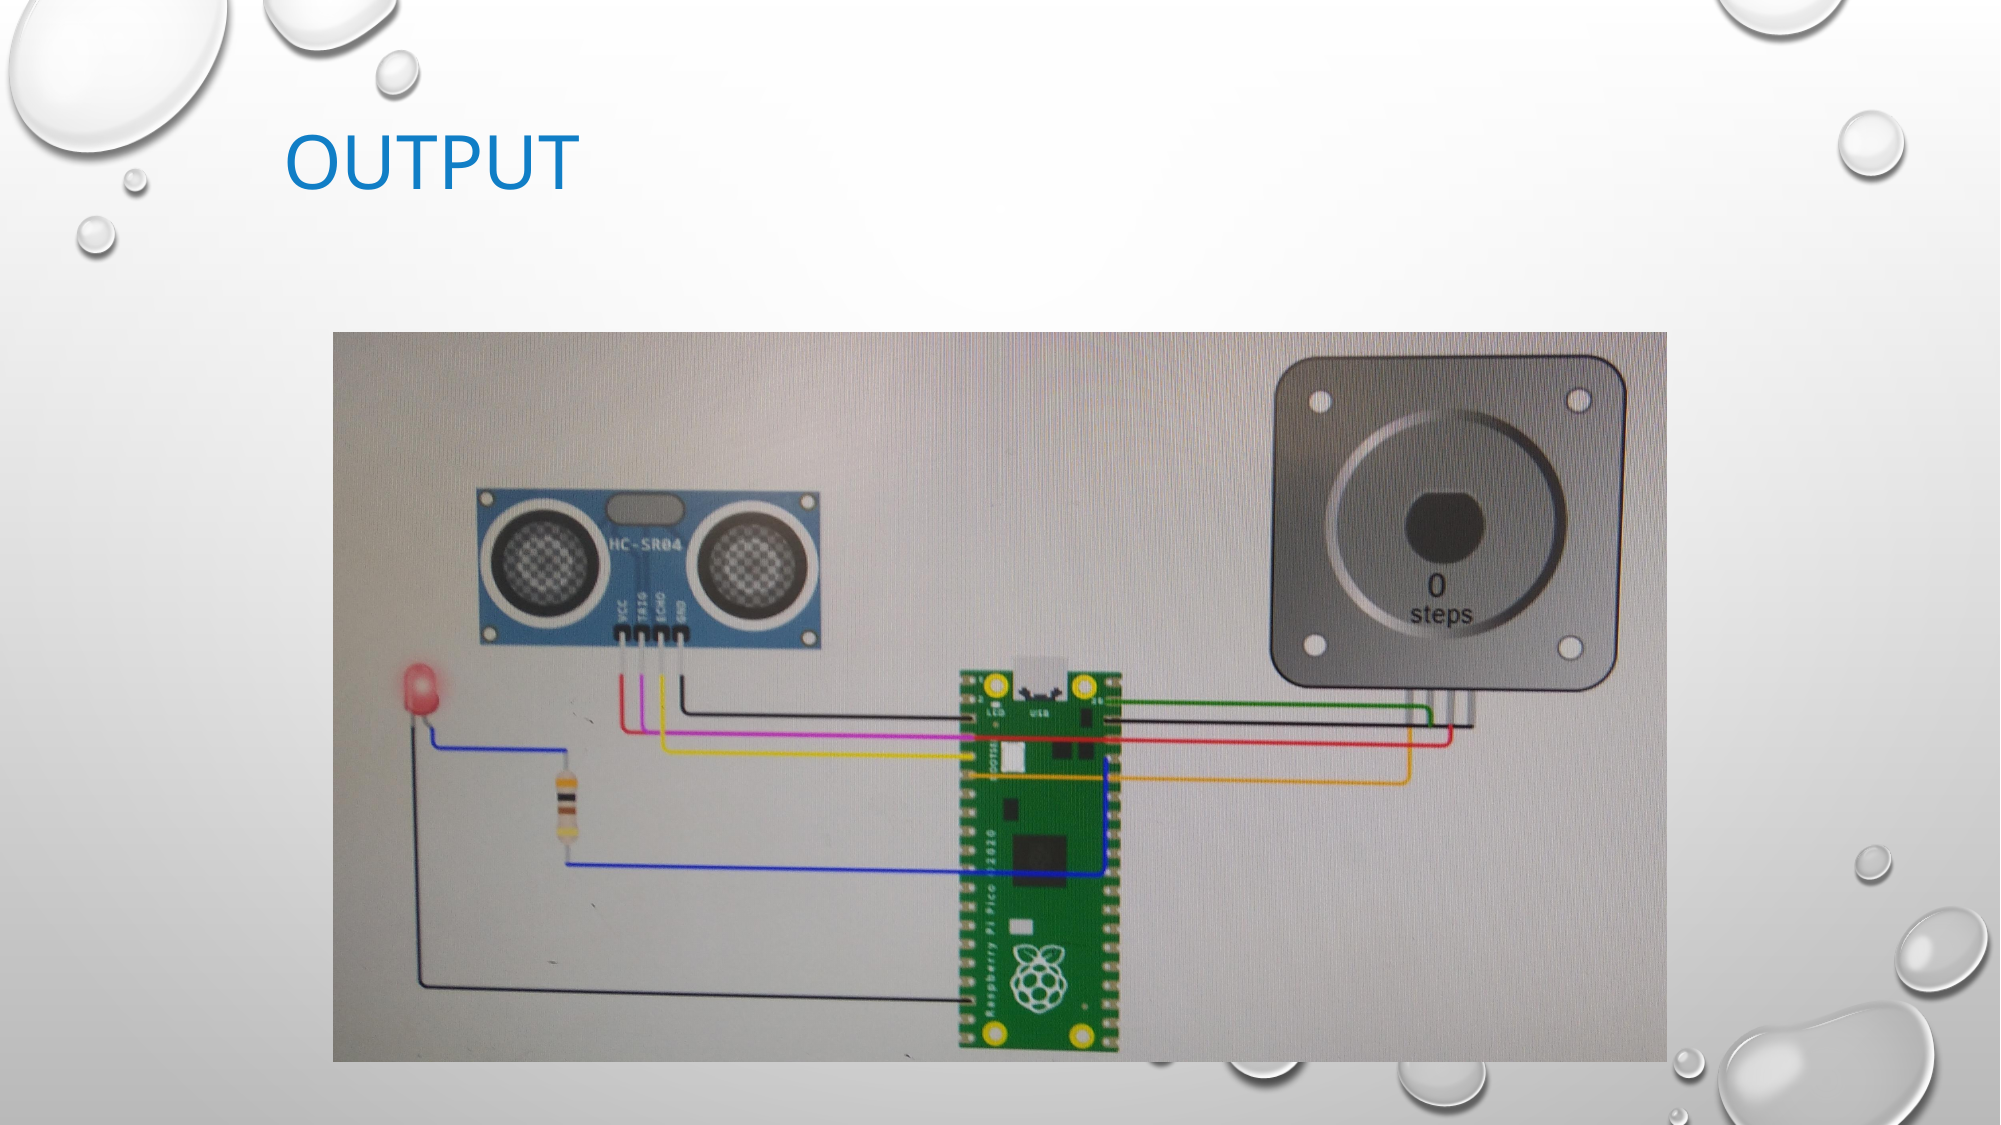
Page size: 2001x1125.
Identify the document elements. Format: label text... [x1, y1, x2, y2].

title Output [0, 34, 1282, 296]
picture [0, 0, 2000, 1125]
